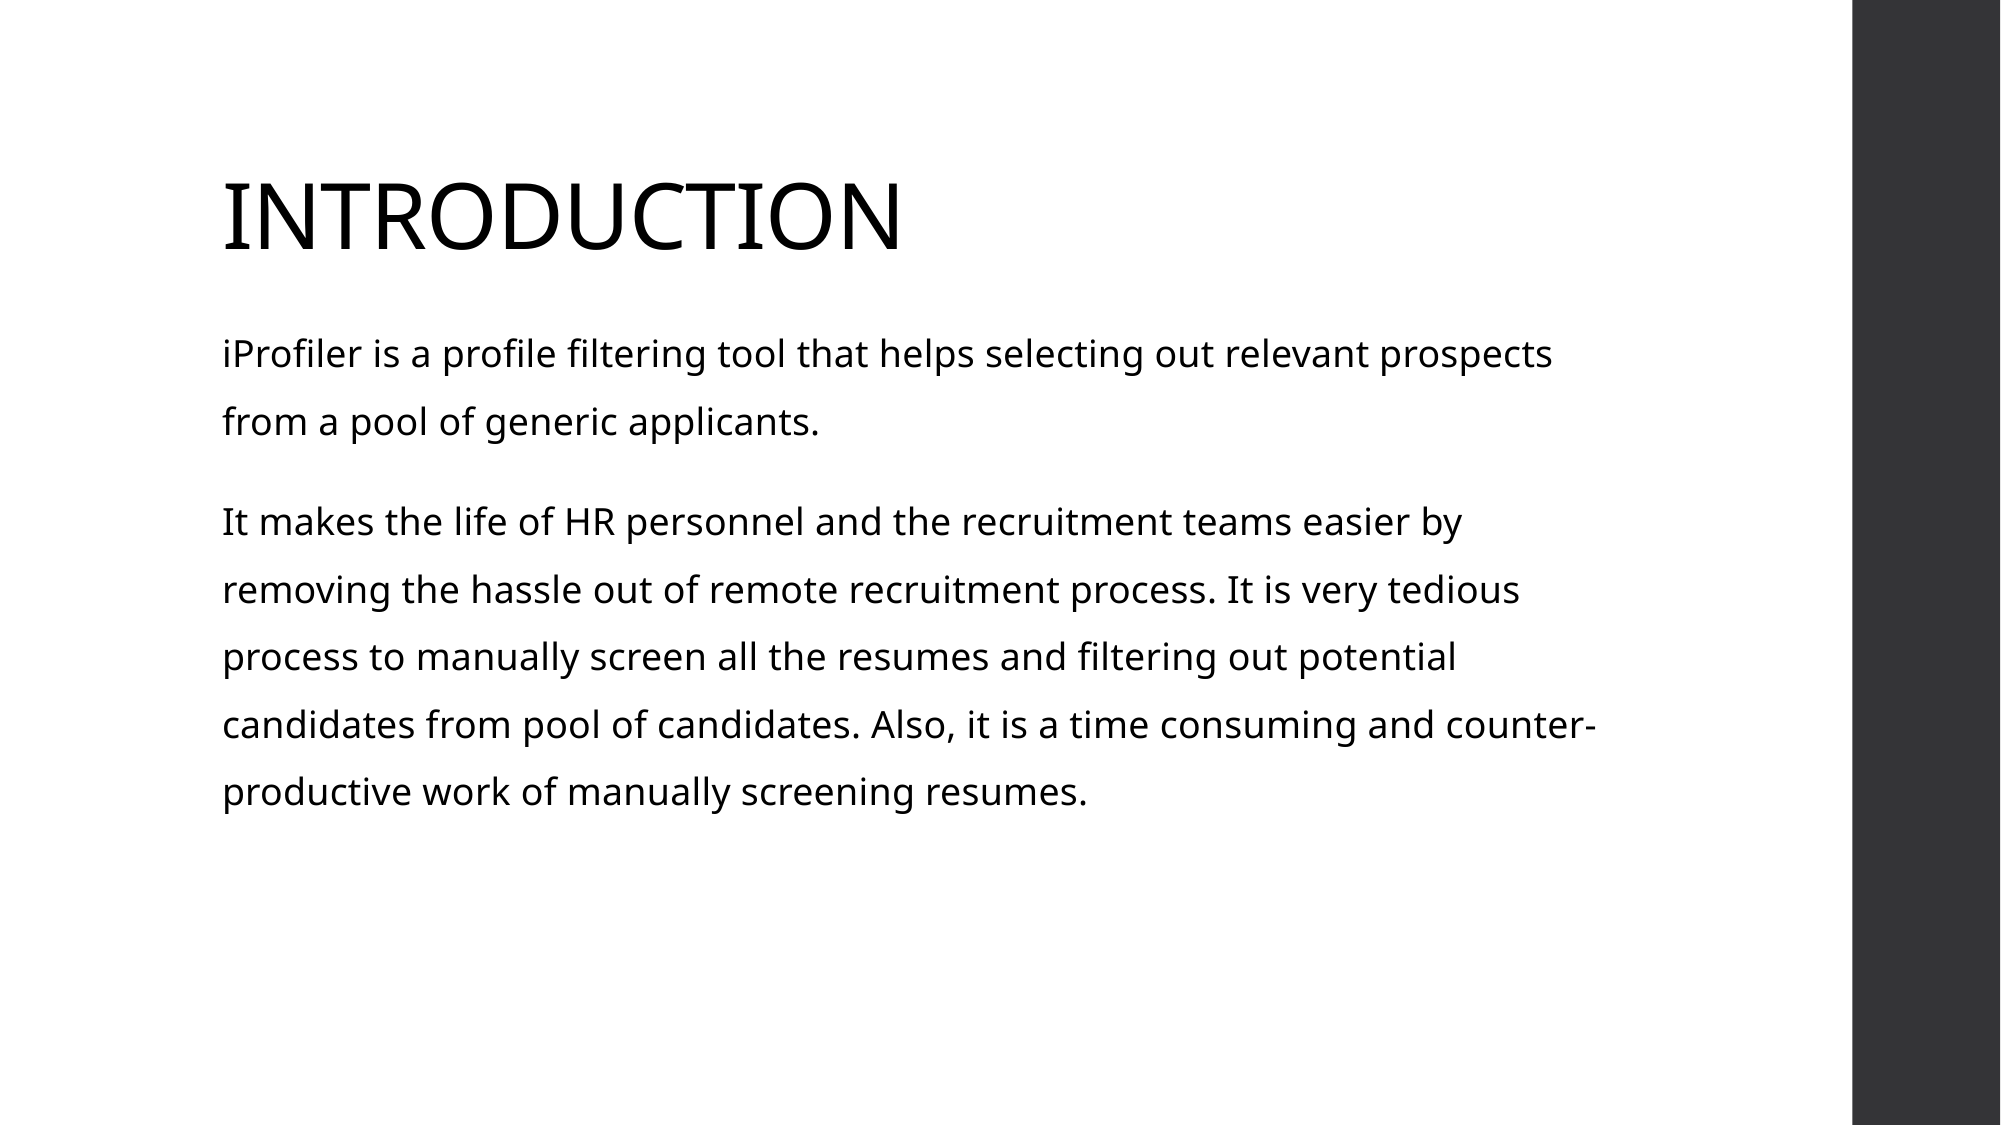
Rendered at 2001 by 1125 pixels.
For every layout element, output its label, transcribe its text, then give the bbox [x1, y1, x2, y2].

title INTRODUCTION [206, 60, 1797, 278]
list iProfiler is a profile filtering tool that helps selecting out relevant prospects from a pool of generic applicants. It makes the life of HR personnel and the recruitment teams easier by removing the hassle out of remote recruitment process. It is very tedious process to manually screen all the resumes and filtering out potential candidates from pool of candidates. Also, it is a time consuming and counter-productive work of manually screening resumes. [206, 299, 1617, 1014]
